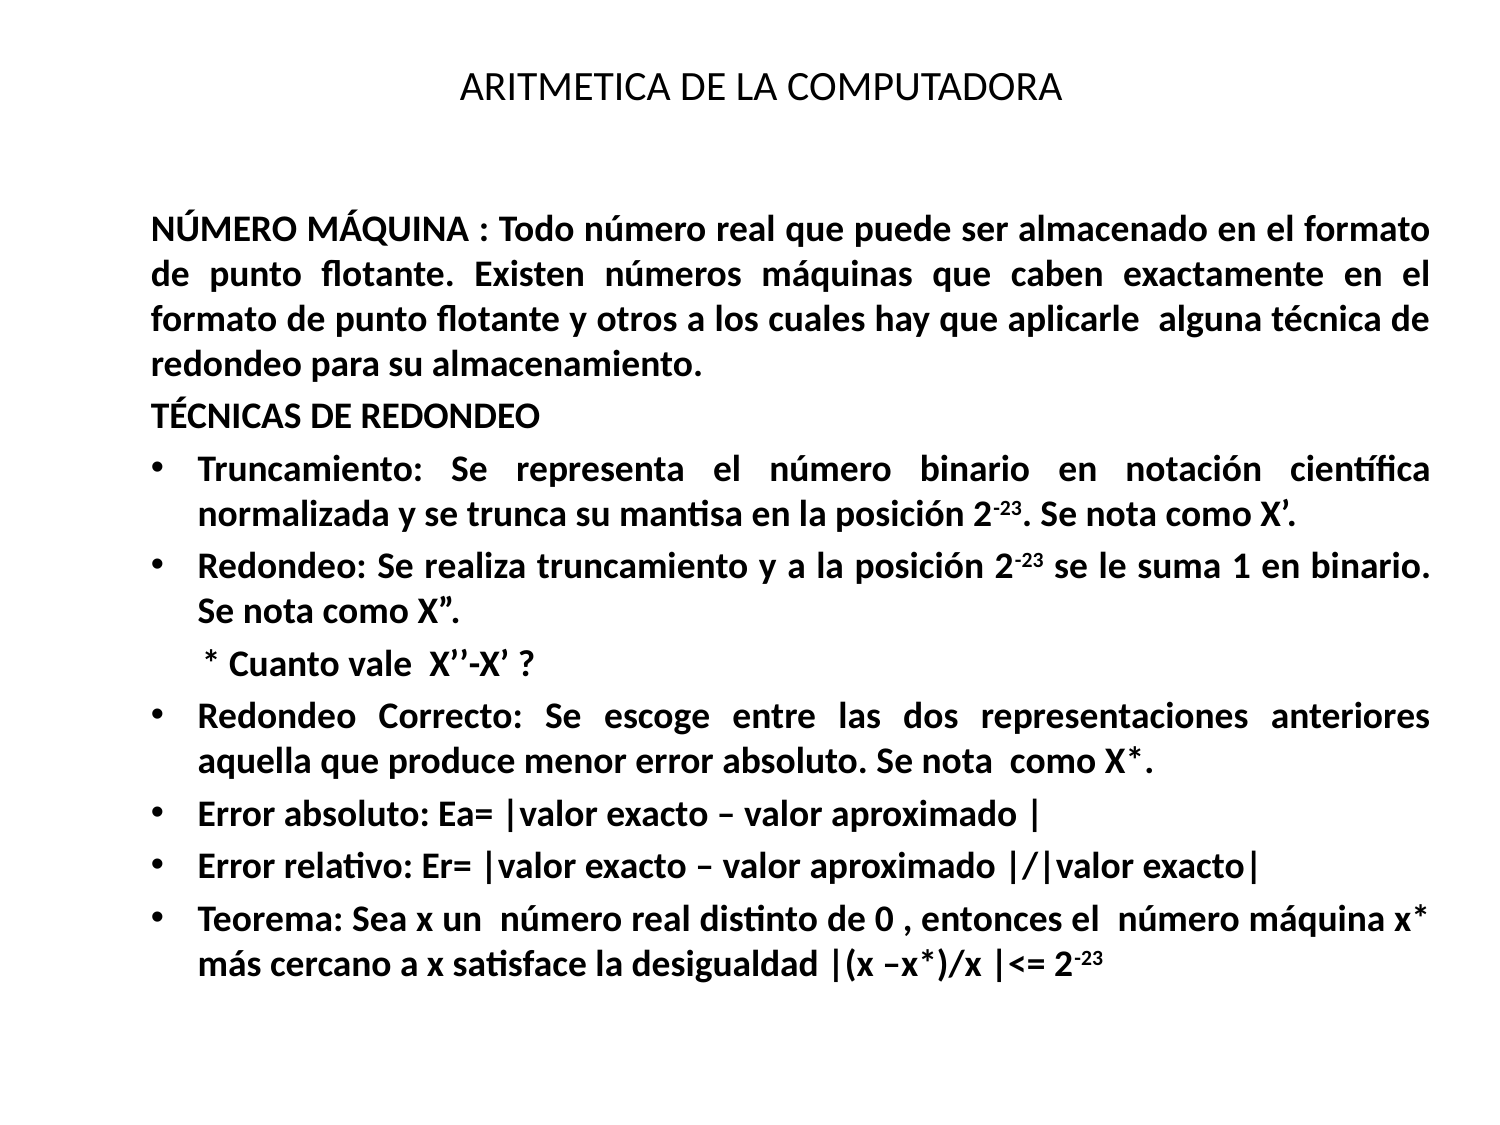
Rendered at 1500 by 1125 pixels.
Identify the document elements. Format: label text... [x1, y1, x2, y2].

subtitle NÚMERO MÁQUINA : Todo número real que puede ser almacenado en el formato de punto flotante. Existen números máquinas que caben exactamente en el formato de punto flotante y otros a los cuales hay que aplicarle alguna técnica de redondeo para su almacenamiento. TÉCNICAS DE REDONDEO Truncamiento: Se representa el número binario en notación científica normalizada y se trunca su mantisa en la posición 2-23. Se nota como X’. Redondeo: Se realiza truncamiento y a la posición 2-23 se le suma 1 en binario. Se nota como X”. * Cuanto vale X’’-X’ ? Redondeo Correcto: Se escoge entre las dos representaciones anteriores aquella que produce menor error absoluto. Se nota como X*. Error absoluto: Ea= |valor exacto – valor aproximado | Error relativo: Er= |valor exacto – valor aproximado |/|valor exacto| Teorema: Sea x un número real distinto de 0 , entonces el número máquina x* más cercano a x satisface la desigualdad |(x –x*)/x |<= 2-23 [135, 196, 1447, 1047]
title ARITMETICA DE LA COMPUTADORA [123, 54, 1399, 114]
